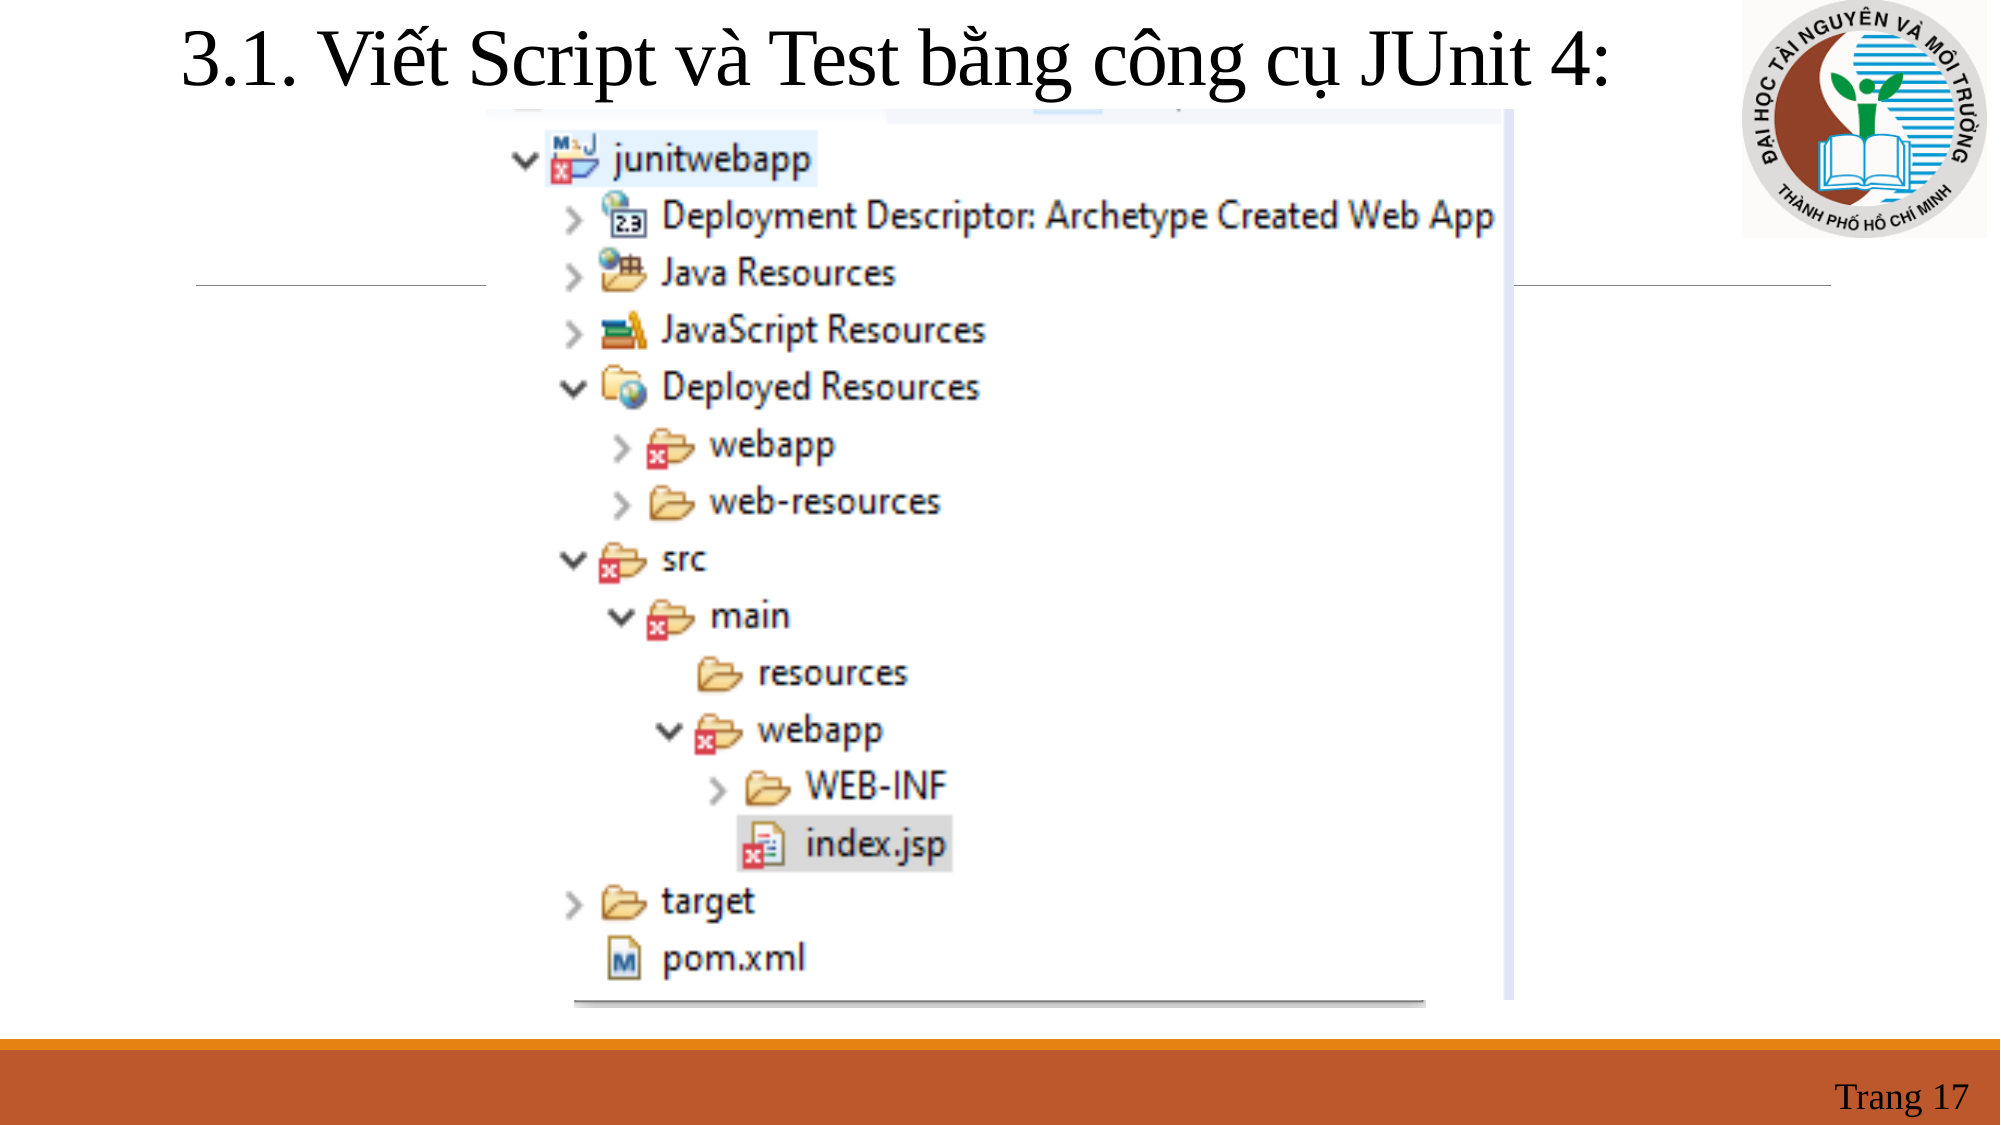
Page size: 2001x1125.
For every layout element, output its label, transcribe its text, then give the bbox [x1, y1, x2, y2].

picture [1742, 0, 1988, 239]
picture [485, 109, 1515, 1008]
title 3.1. Viết Script và Test bằng công cụ JUnit 4: [165, 11, 1670, 110]
text_box Trang 17 [1819, 1064, 1987, 1125]
